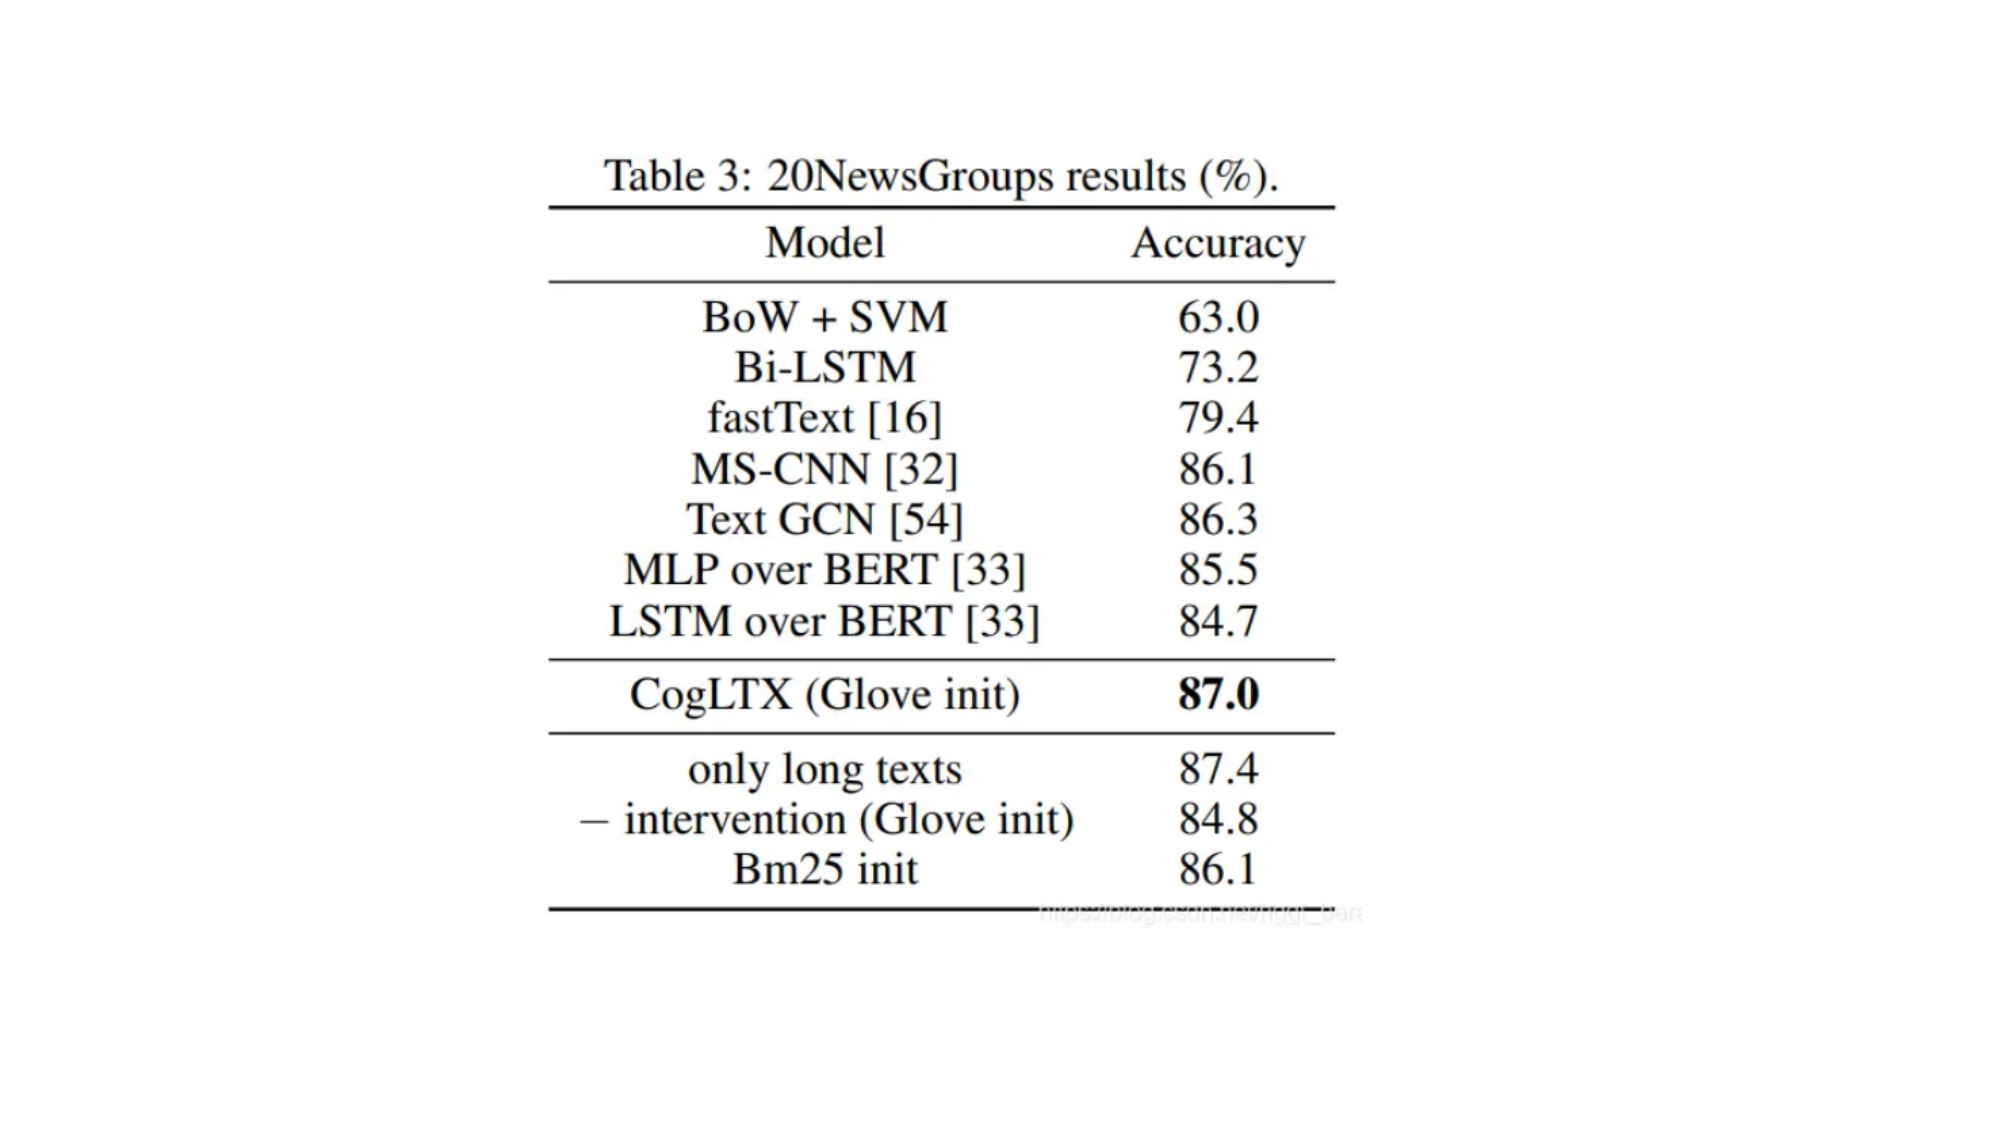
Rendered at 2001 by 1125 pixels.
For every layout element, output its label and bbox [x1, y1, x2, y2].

picture [508, 123, 1362, 928]
